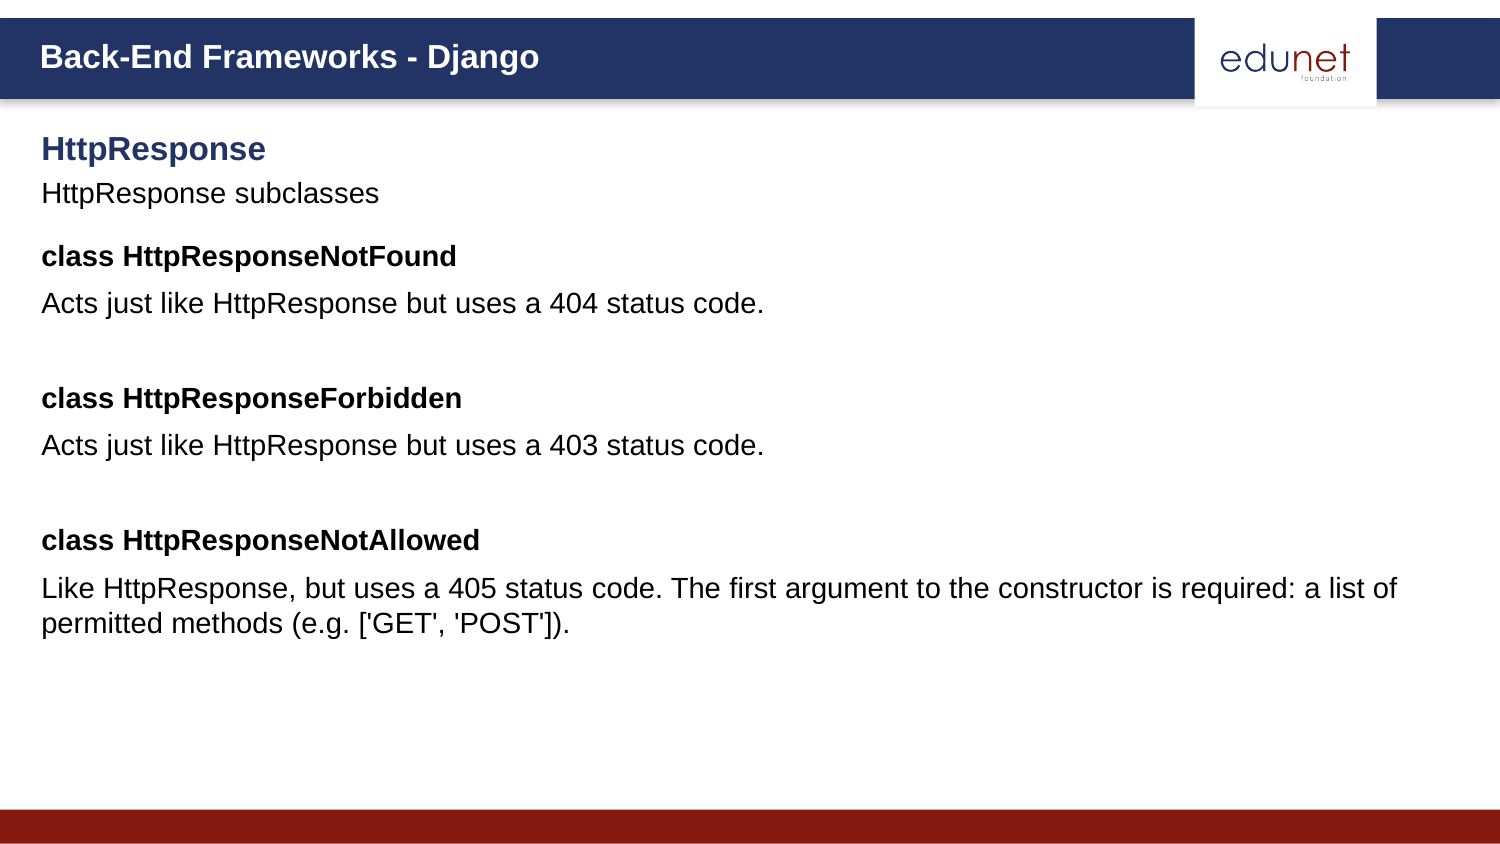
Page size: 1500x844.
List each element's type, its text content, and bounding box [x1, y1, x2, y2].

text_box class HttpResponseNotFound Acts just like HttpResponse but uses a 404 status code. class HttpResponseForbidden Acts just like HttpResponse but uses a 403 status code. class HttpResponseNotAllowed Like HttpResponse, but uses a 405 status code. The first argument to the constructor is required: a list of permitted methods (e.g. ['GET', 'POST']). [26, 221, 1430, 507]
text_box HttpResponse [26, 112, 950, 170]
list HttpResponse subclasses [26, 159, 1430, 221]
picture [1215, 38, 1356, 86]
